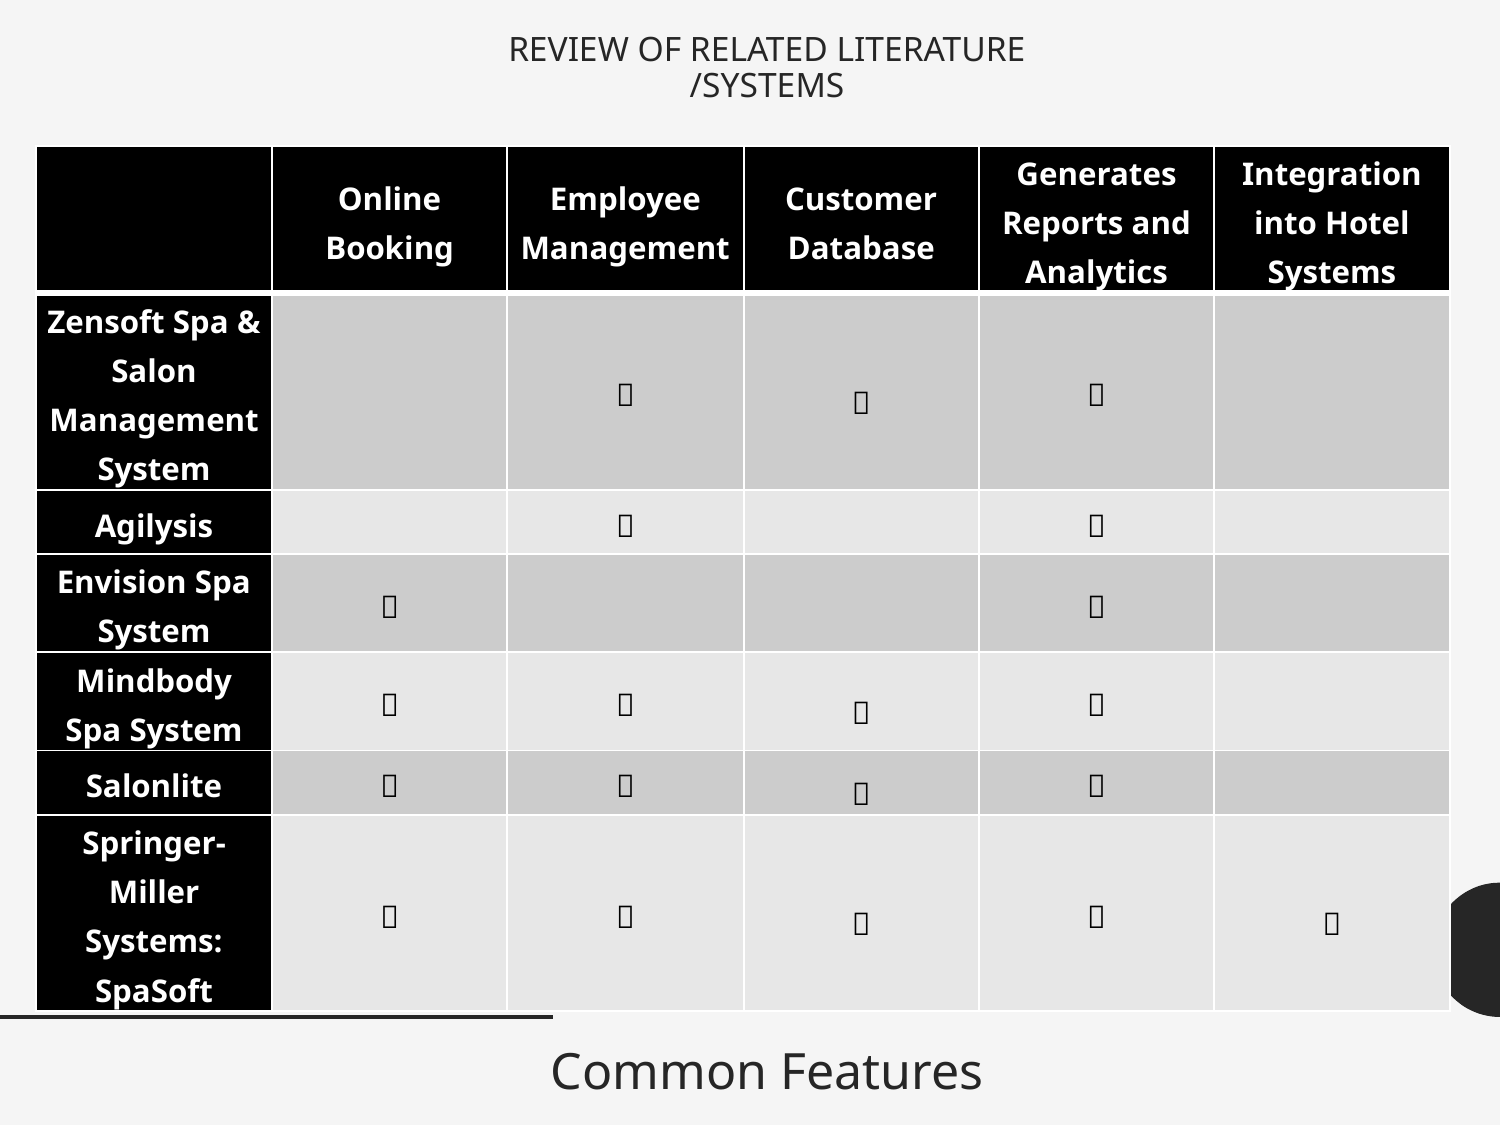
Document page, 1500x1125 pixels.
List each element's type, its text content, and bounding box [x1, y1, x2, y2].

table_cell  [273, 751, 506, 814]
table_cell [1215, 653, 1449, 750]
table_cell [745, 555, 978, 651]
table_cell Agilysis [37, 491, 271, 553]
table_cell [273, 491, 506, 553]
table_cell  [980, 751, 1213, 814]
table_cell  [273, 816, 506, 1010]
table_cell  [980, 816, 1213, 1010]
table_cell Mindbody Spa System [37, 653, 271, 750]
table_cell Springer-Miller Systems: SpaSoft [37, 816, 271, 1010]
table_cell  [273, 555, 506, 651]
table_cell [508, 555, 743, 651]
table_cell  [508, 751, 743, 814]
table_header [37, 147, 271, 290]
table_cell  [745, 751, 978, 814]
table_header Customer Database [745, 147, 978, 290]
table_cell  [745, 296, 978, 489]
table_cell Salonlite [37, 751, 271, 814]
table_cell  [980, 653, 1213, 750]
table_cell [1215, 555, 1449, 651]
table_header Integration into Hotel Systems [1215, 147, 1449, 290]
table_cell [1215, 491, 1449, 553]
table_header Employee Management [508, 147, 743, 290]
table_cell  [980, 491, 1213, 553]
table_cell  [980, 555, 1213, 651]
table_header Online Booking [273, 147, 506, 290]
table_cell  [508, 296, 743, 489]
table_header Generates Reports and Analytics [980, 147, 1213, 290]
table_cell  [508, 816, 743, 1010]
table_cell  [1215, 816, 1449, 1010]
table_cell Zensoft Spa & Salon Management System [37, 296, 271, 489]
title REVIEW OF RELATED LITERATURE /SYSTEMS [35, 24, 1499, 113]
table_cell  [980, 296, 1213, 489]
table_cell [745, 491, 978, 553]
table_cell  [273, 653, 506, 750]
table_cell  [508, 653, 743, 750]
table_cell [1215, 751, 1449, 814]
text_box Common Features [35, 1033, 1499, 1121]
table_cell [1215, 296, 1449, 489]
table_cell Envision Spa System [37, 555, 271, 651]
table_cell  [745, 816, 978, 1010]
table_cell [273, 296, 506, 489]
table_cell  [745, 653, 978, 750]
table_cell  [508, 491, 743, 553]
